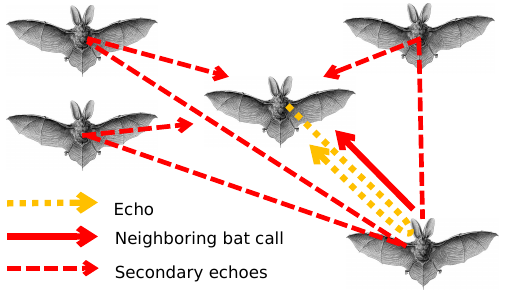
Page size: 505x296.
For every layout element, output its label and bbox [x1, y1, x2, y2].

text_box [6, 190, 327, 296]
picture [6, 5, 159, 77]
picture [346, 218, 499, 290]
picture [6, 100, 87, 172]
text_box [323, 38, 423, 220]
picture [342, 3, 495, 74]
text_box [87, 38, 320, 122]
text_box [81, 123, 407, 247]
